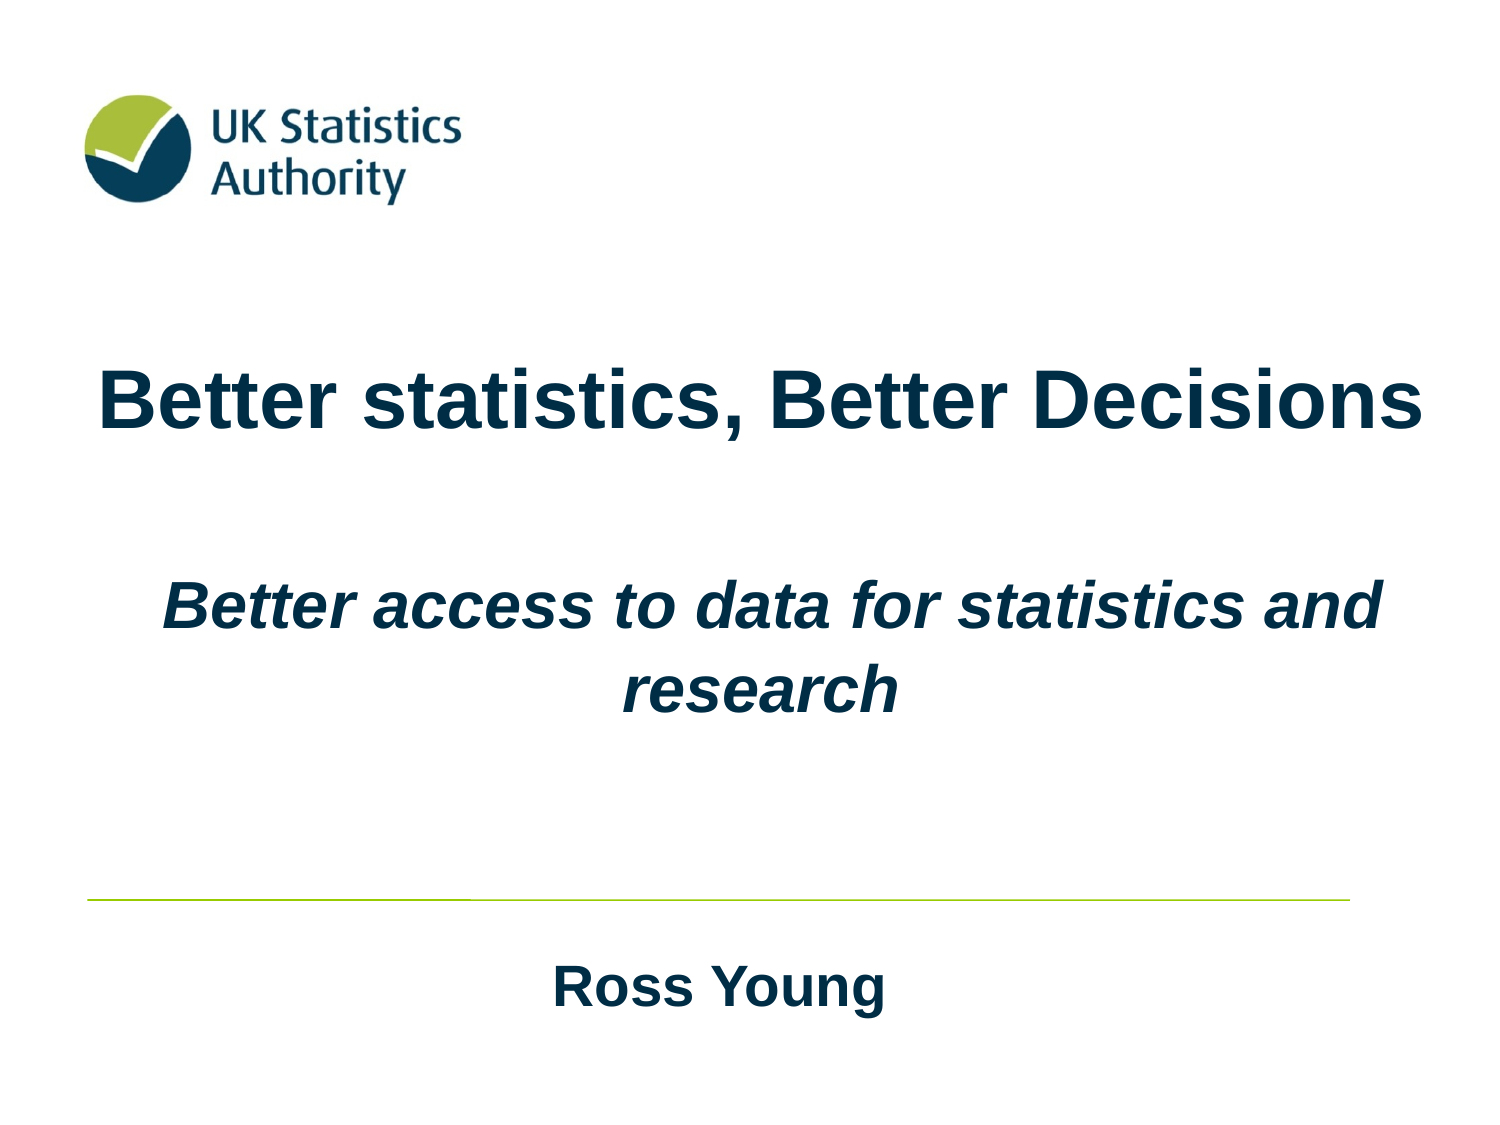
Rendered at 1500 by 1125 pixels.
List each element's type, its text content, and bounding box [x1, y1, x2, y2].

text_box Better statistics, Better Decisions Better access to data for statistics and research [76, 338, 1447, 733]
picture [62, 74, 500, 239]
text_box [64, 562, 1350, 850]
text_box Ross Young [194, 940, 1245, 1041]
